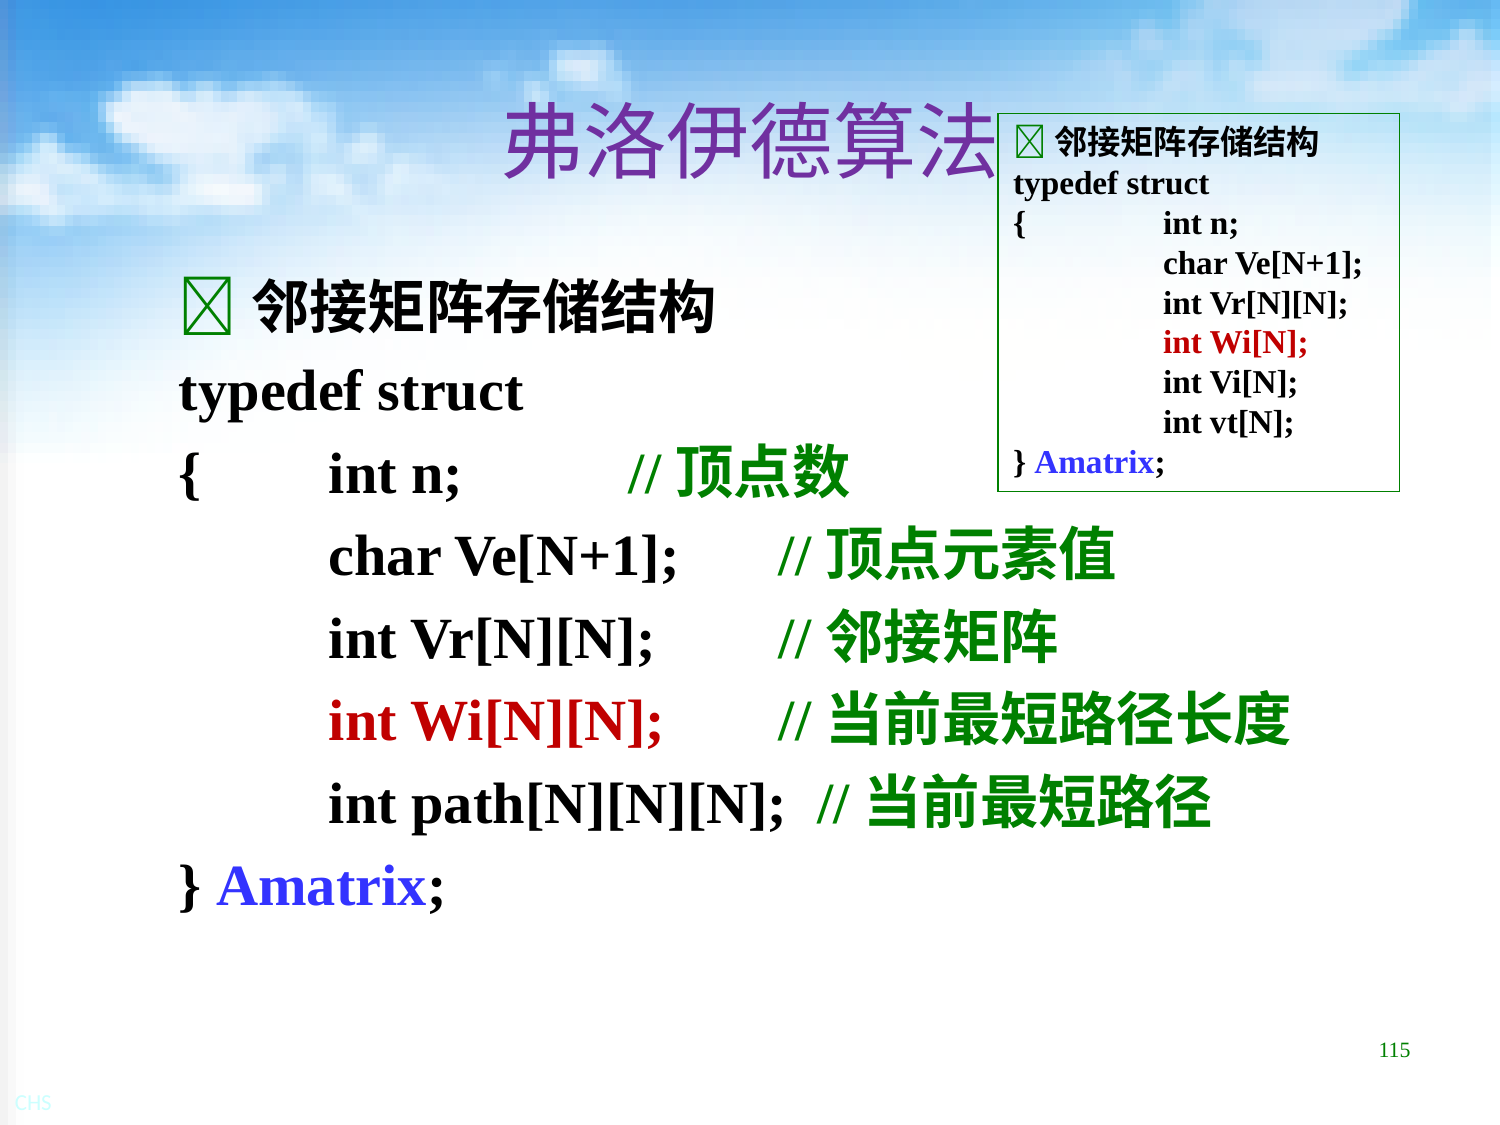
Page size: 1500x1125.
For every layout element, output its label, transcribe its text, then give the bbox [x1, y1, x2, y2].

picture [0, 0, 1500, 1125]
list 邻接矩阵存储结构 typedef struct { int n; //顶点数 char Ve[N+1]; //顶点元素值 int Vr[N][N]; //邻接矩阵 int Wi[N][N]; //当前最短路径长度 int path[N][N][N]; //当前最短路径 } Amatrix; [163, 262, 1337, 985]
slide_number 115 [1359, 1031, 1430, 1067]
title 弗洛伊德算法 [163, 44, 1337, 233]
text_box 邻接矩阵存储结构 typedef struct { int n; char Ve[N+1]; int Vr[N][N]; int Wi[N]; int Vi[N]; int vt[N]; } Amatrix; [998, 113, 1400, 492]
